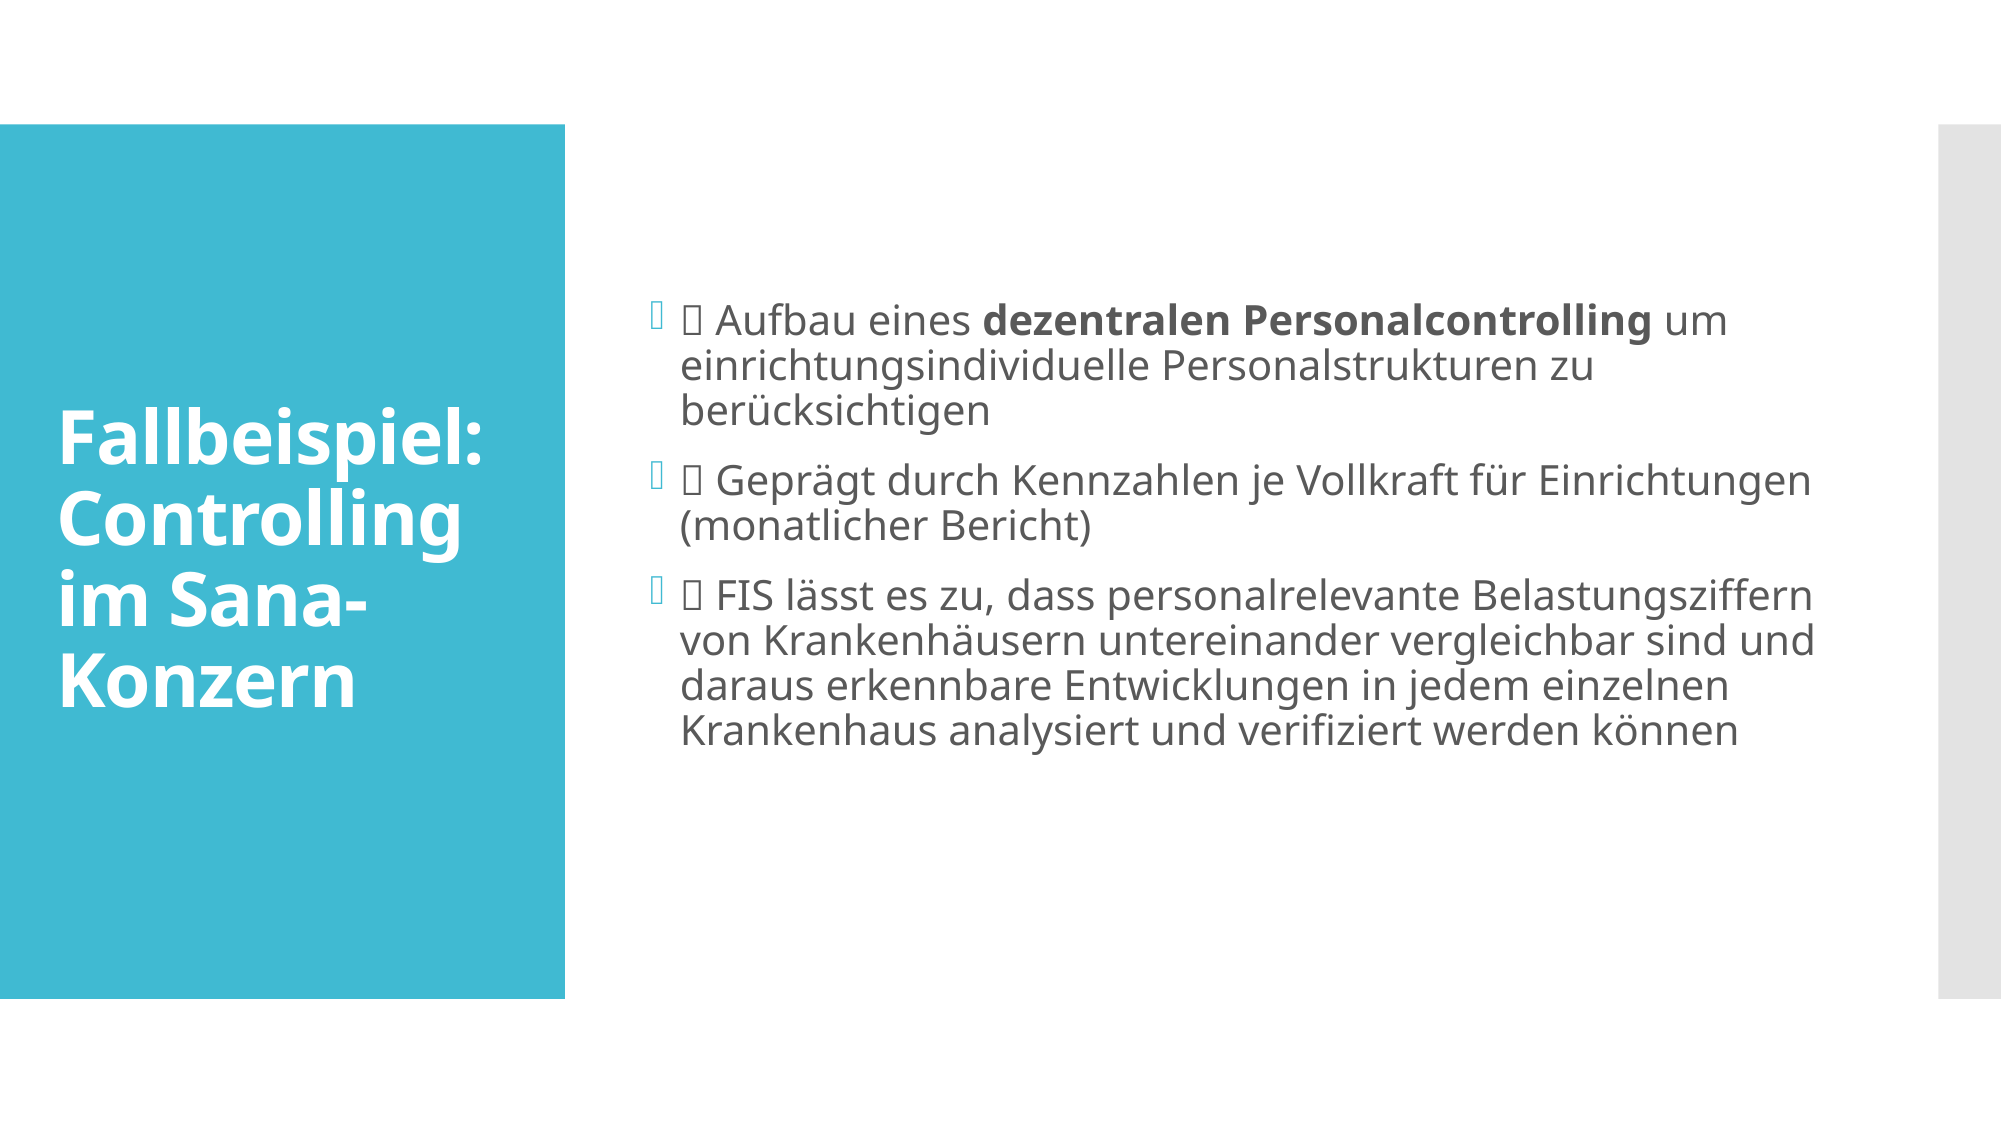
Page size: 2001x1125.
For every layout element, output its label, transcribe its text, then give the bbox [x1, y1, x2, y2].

list  Aufbau eines dezentralen Personalcontrolling um einrichtungsindividuelle Personalstrukturen zu berücksichtigen  Geprägt durch Kennzahlen je Vollkraft für Einrichtungen (monatlicher Bericht)  FIS lässt es zu, dass personalrelevante Belastungsziffern von Krankenhäusern untereinander vergleichbar sind und daraus erkennbare Entwicklungen in jedem einzelnen Krankenhaus analysiert und verifiziert werden können [634, 141, 1835, 982]
title Fallbeispiel: Controlling im Sana-Konzern [41, 184, 525, 940]
